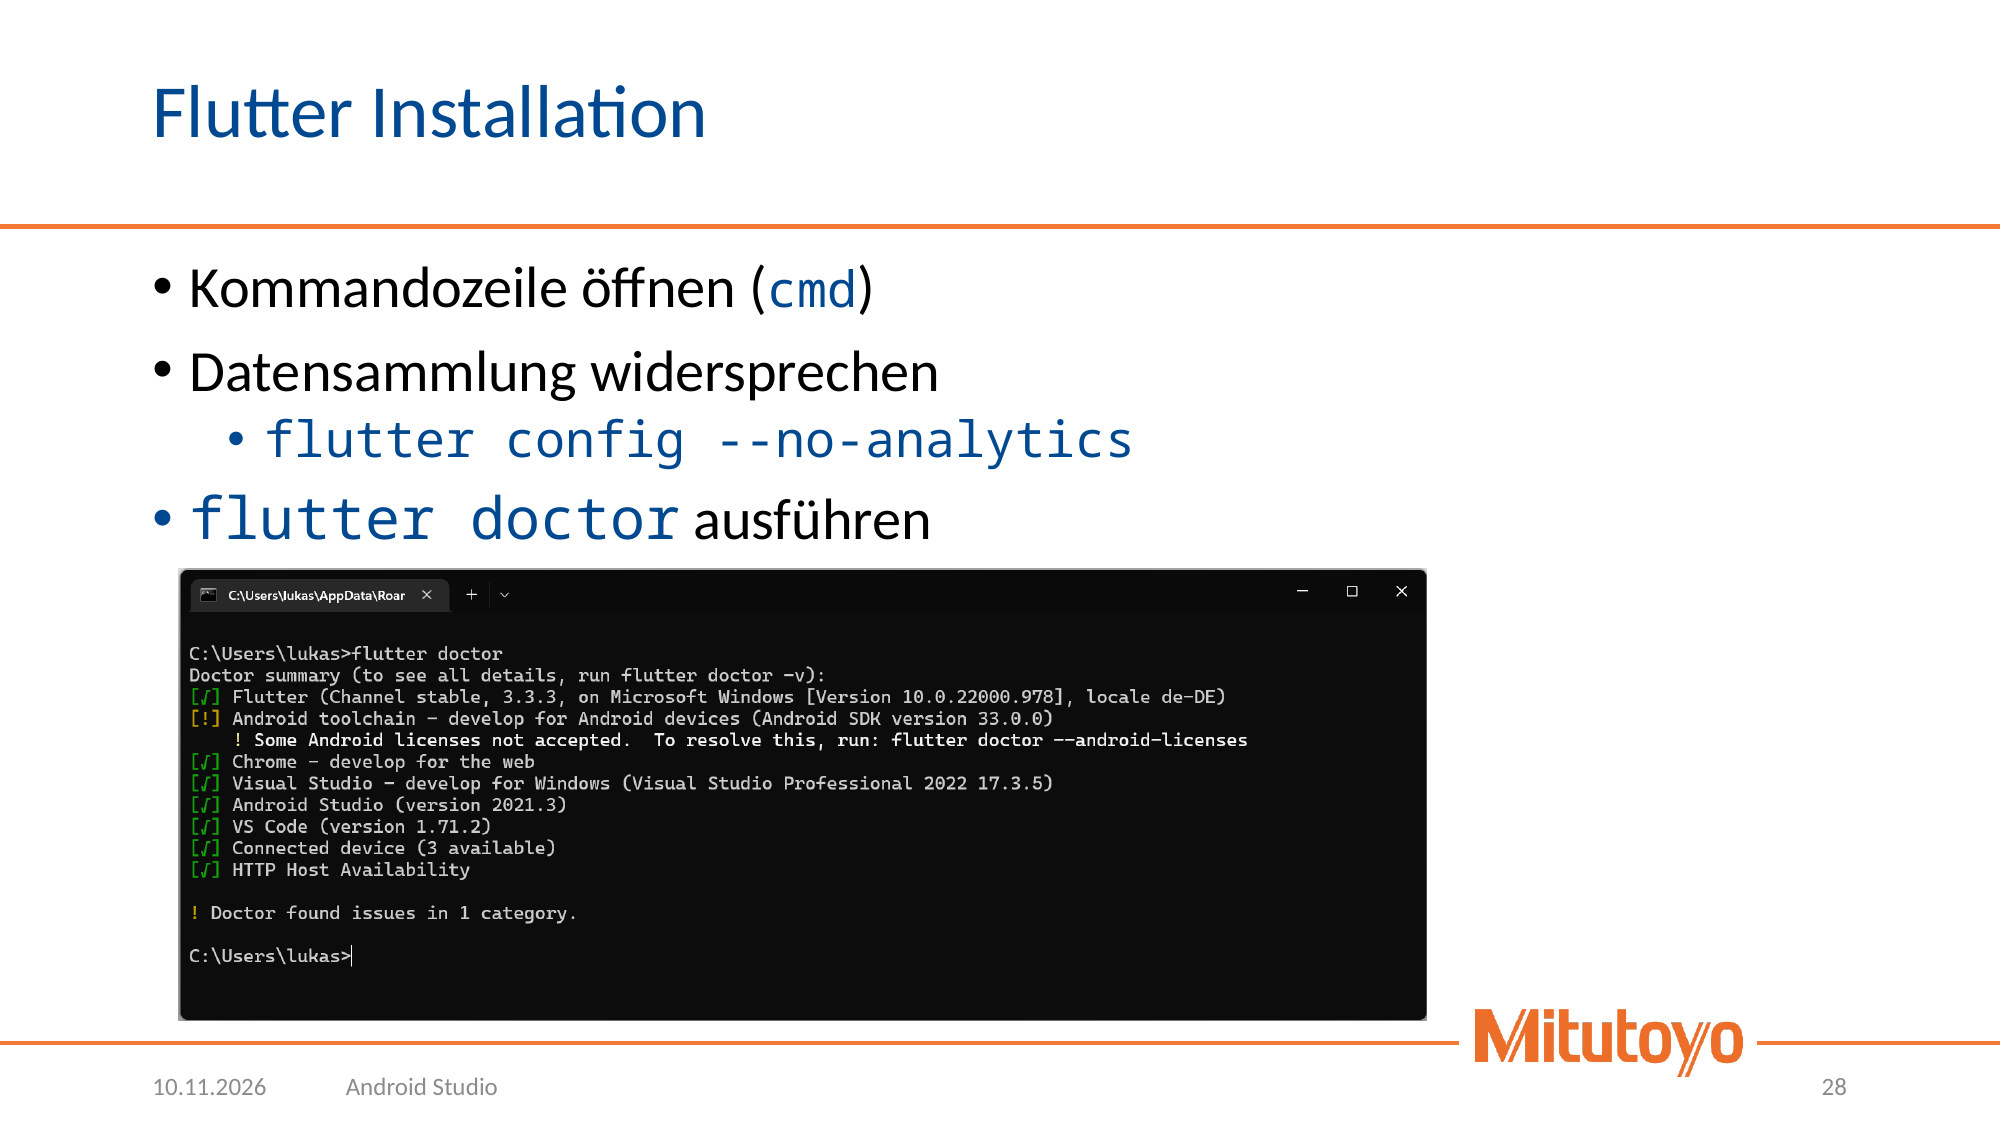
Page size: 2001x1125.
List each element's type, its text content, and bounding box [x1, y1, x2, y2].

title Flutter Installation [137, 24, 1863, 203]
slide_number 28 [1743, 1055, 1863, 1116]
picture [1475, 1012, 1744, 1077]
picture [178, 568, 1427, 1022]
list Kommandozeile öffnen (cmd) Datensammlung widersprechen flutter config --no-analytics flutter doctor ausführen [137, 249, 1863, 1012]
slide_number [137, 1055, 313, 1116]
footer Android Studio [330, 1055, 1721, 1116]
